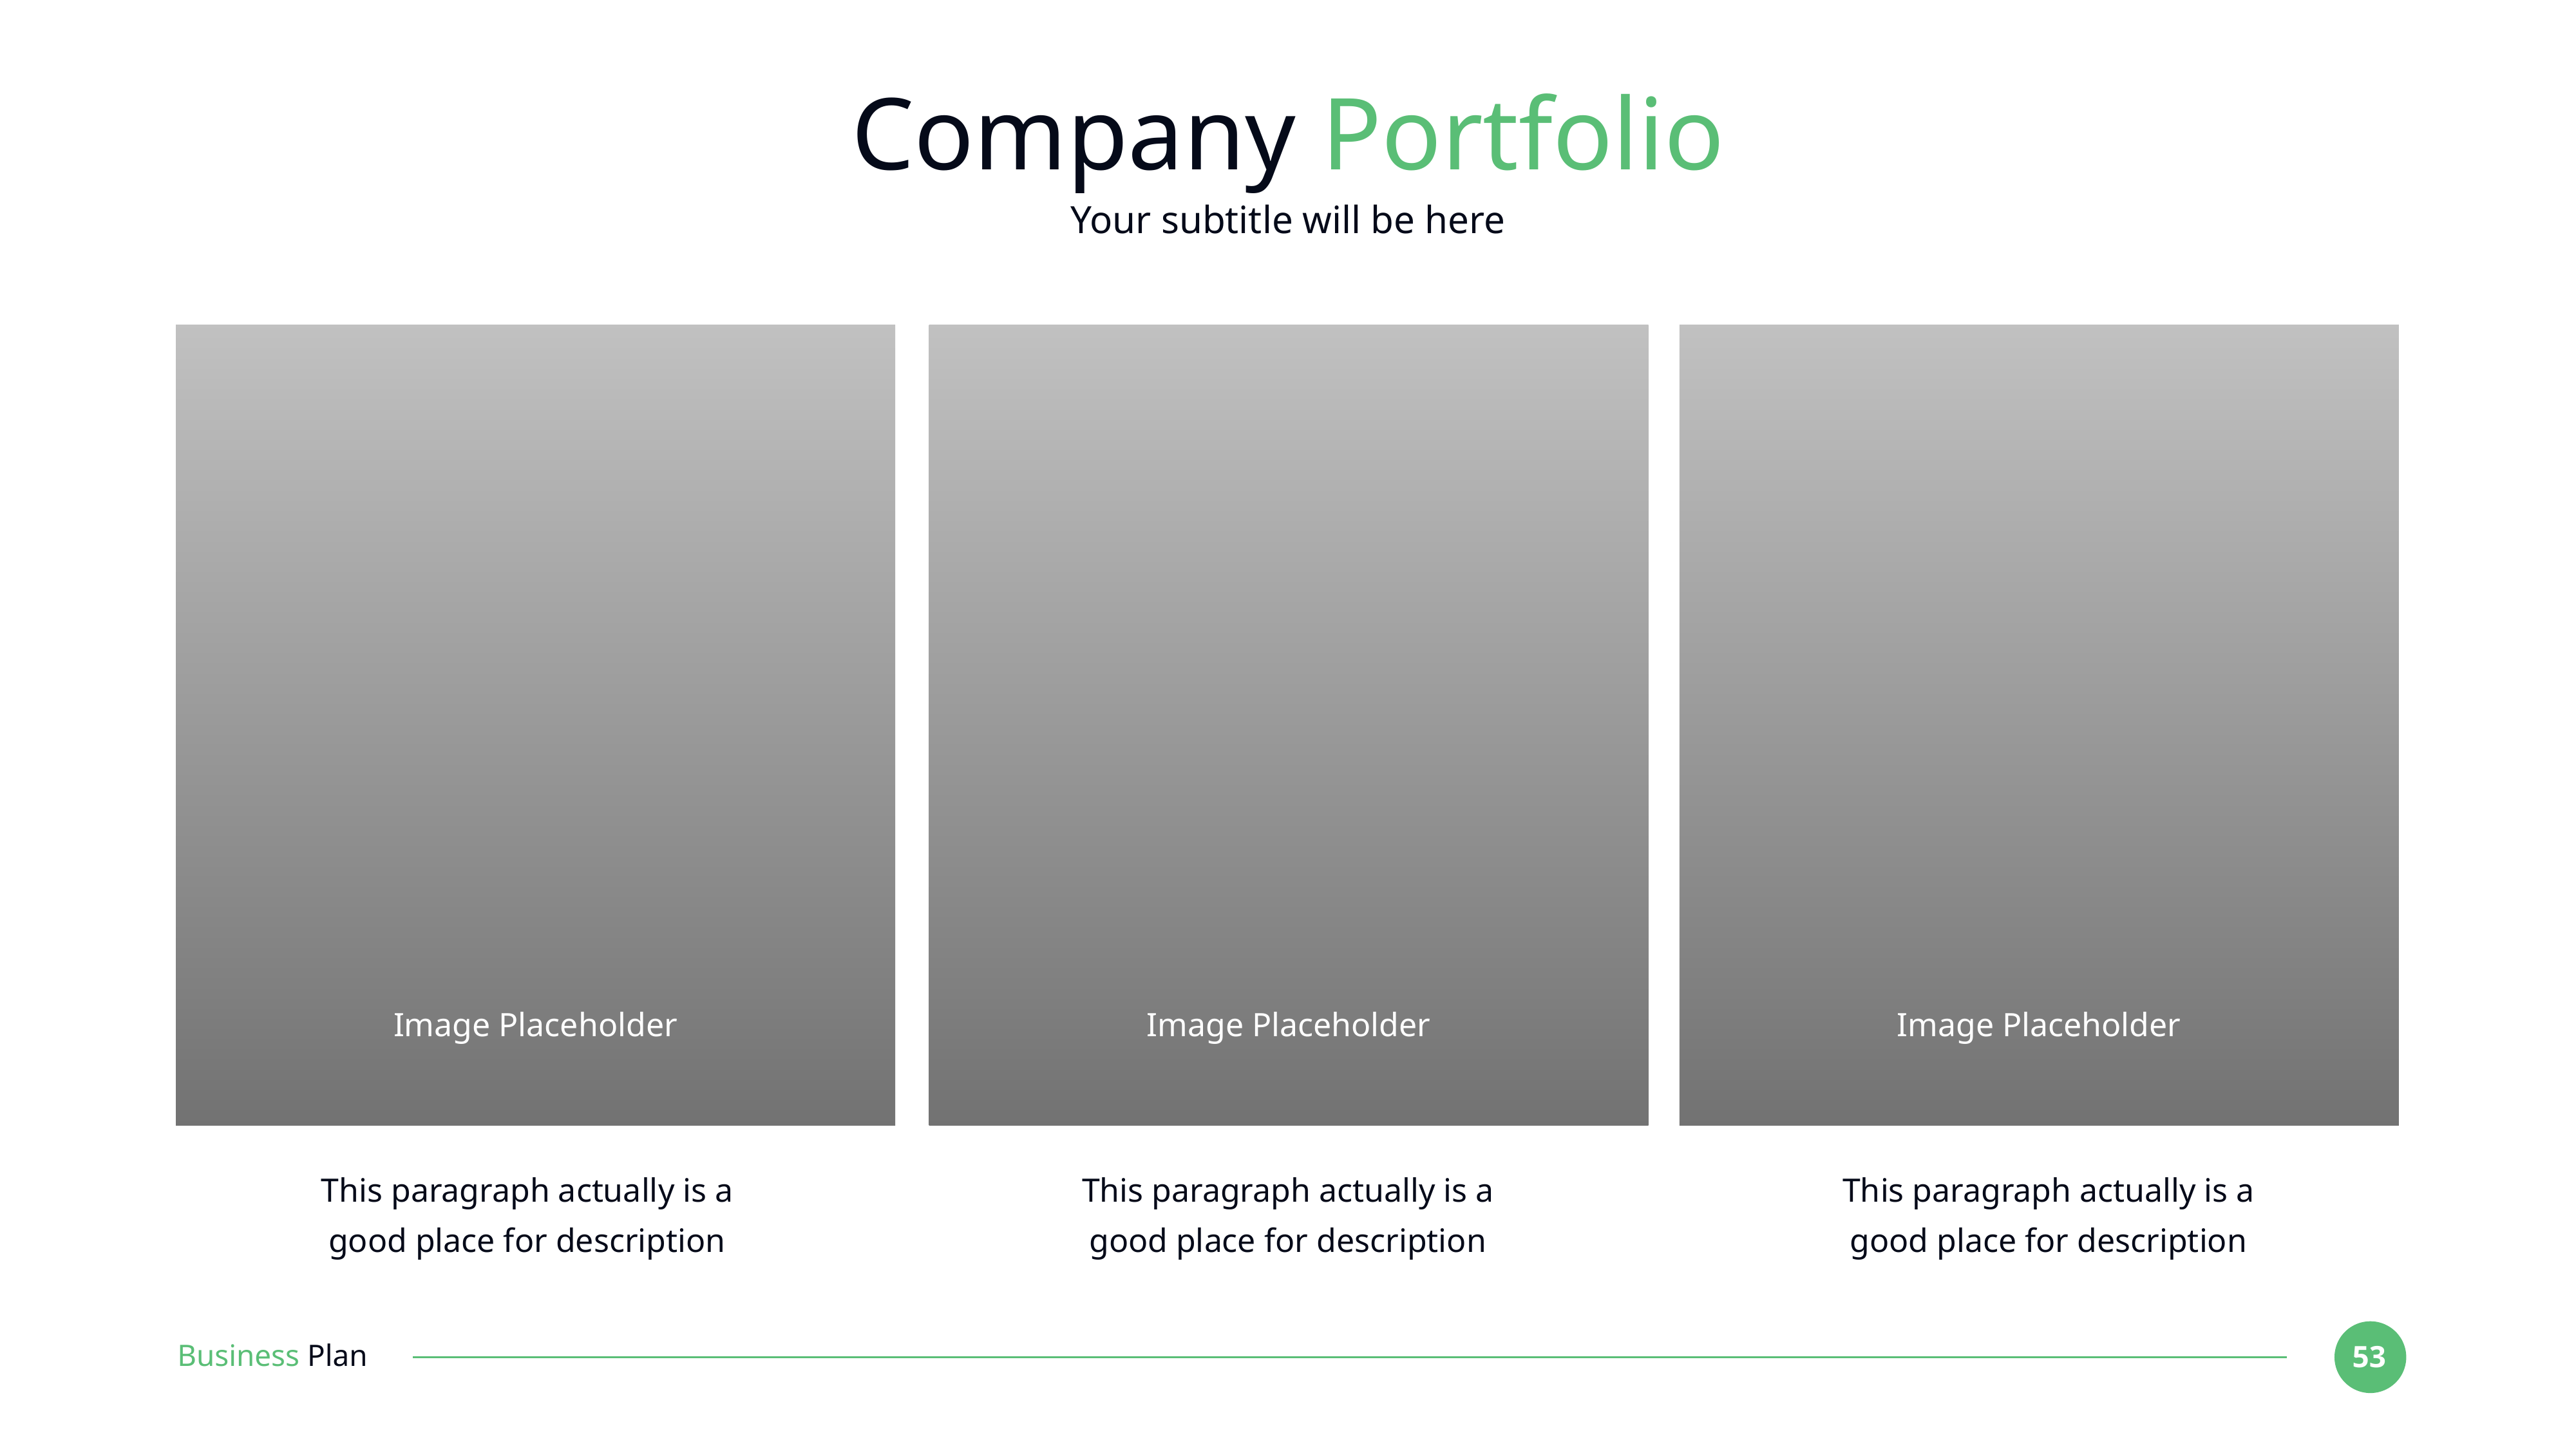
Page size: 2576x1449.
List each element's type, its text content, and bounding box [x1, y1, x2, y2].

text_box Image Placeholder [1013, 1004, 1565, 1044]
text_box This paragraph actually is a good place for description [1812, 1158, 2286, 1256]
text_box [176, 325, 896, 1126]
text_box [1679, 325, 2399, 1126]
text_box [929, 325, 1649, 1126]
title Company Portfolio [177, 70, 2399, 193]
list Your subtitle will be here [177, 196, 2399, 243]
text_box This paragraph actually is a good place for description [290, 1158, 764, 1256]
text_box Image Placeholder [1763, 1004, 2315, 1044]
text_box This paragraph actually is a good place for description [1051, 1158, 1525, 1256]
text_box Image Placeholder [260, 1004, 811, 1044]
